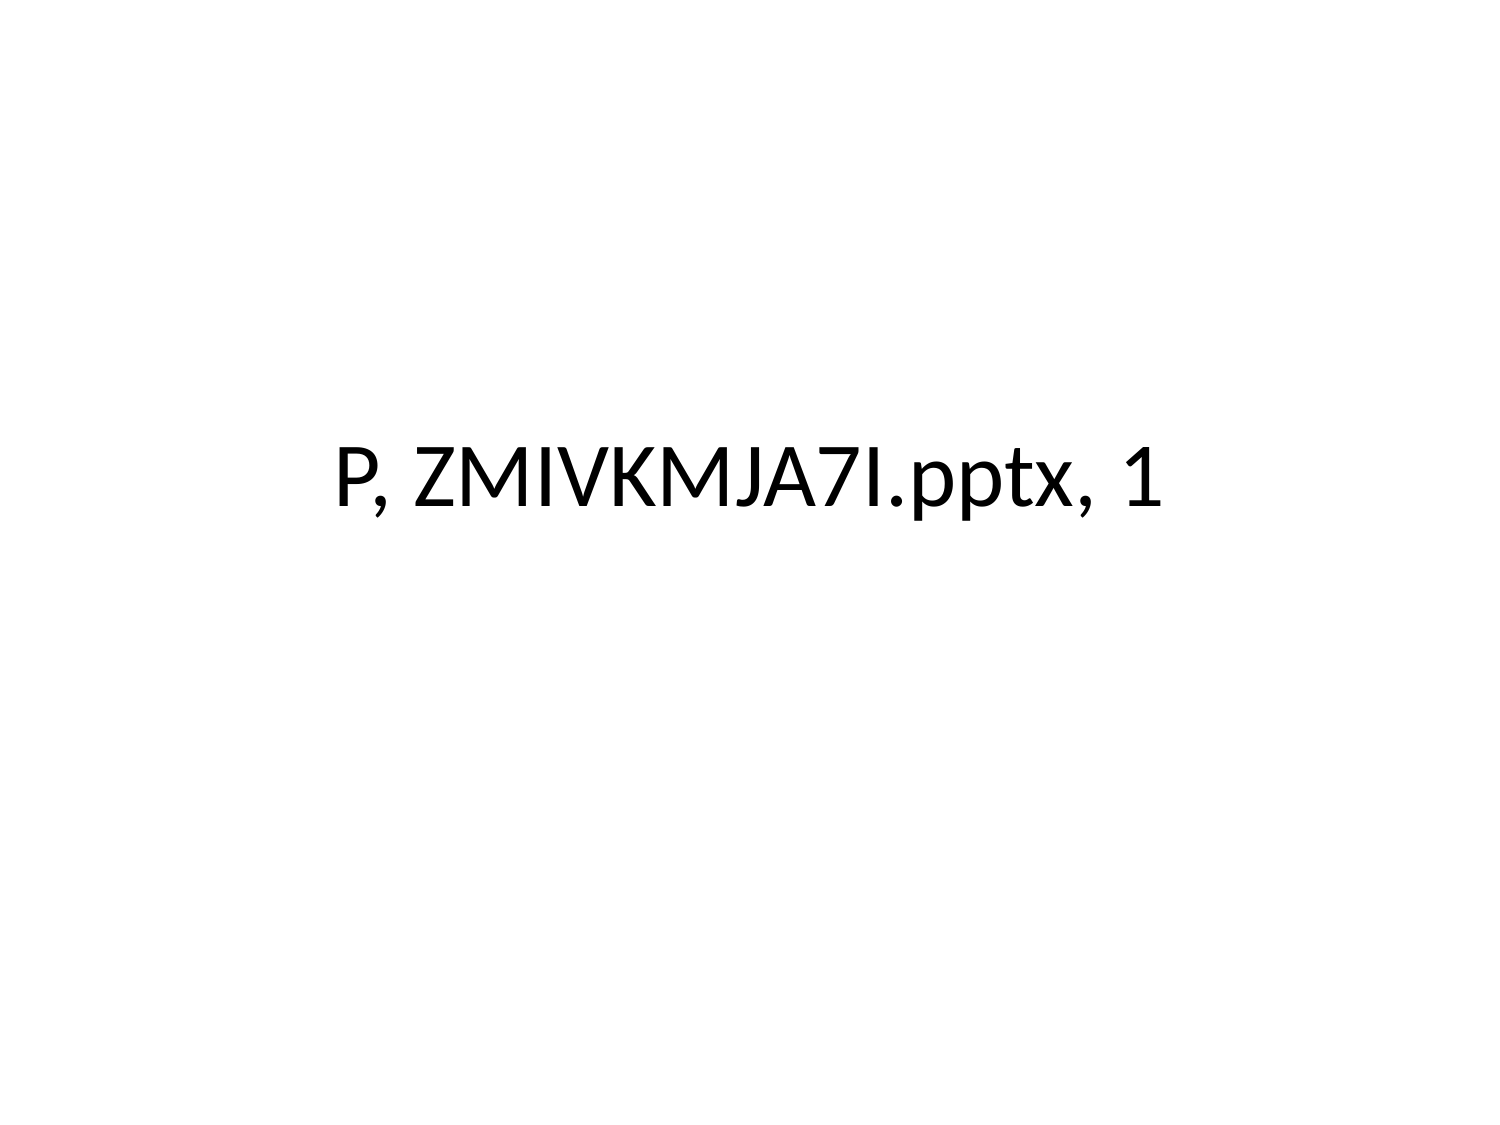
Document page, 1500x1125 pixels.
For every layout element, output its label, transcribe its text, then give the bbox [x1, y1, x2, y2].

title P, ZMIVKMJA7I.pptx, 1 [112, 349, 1388, 591]
